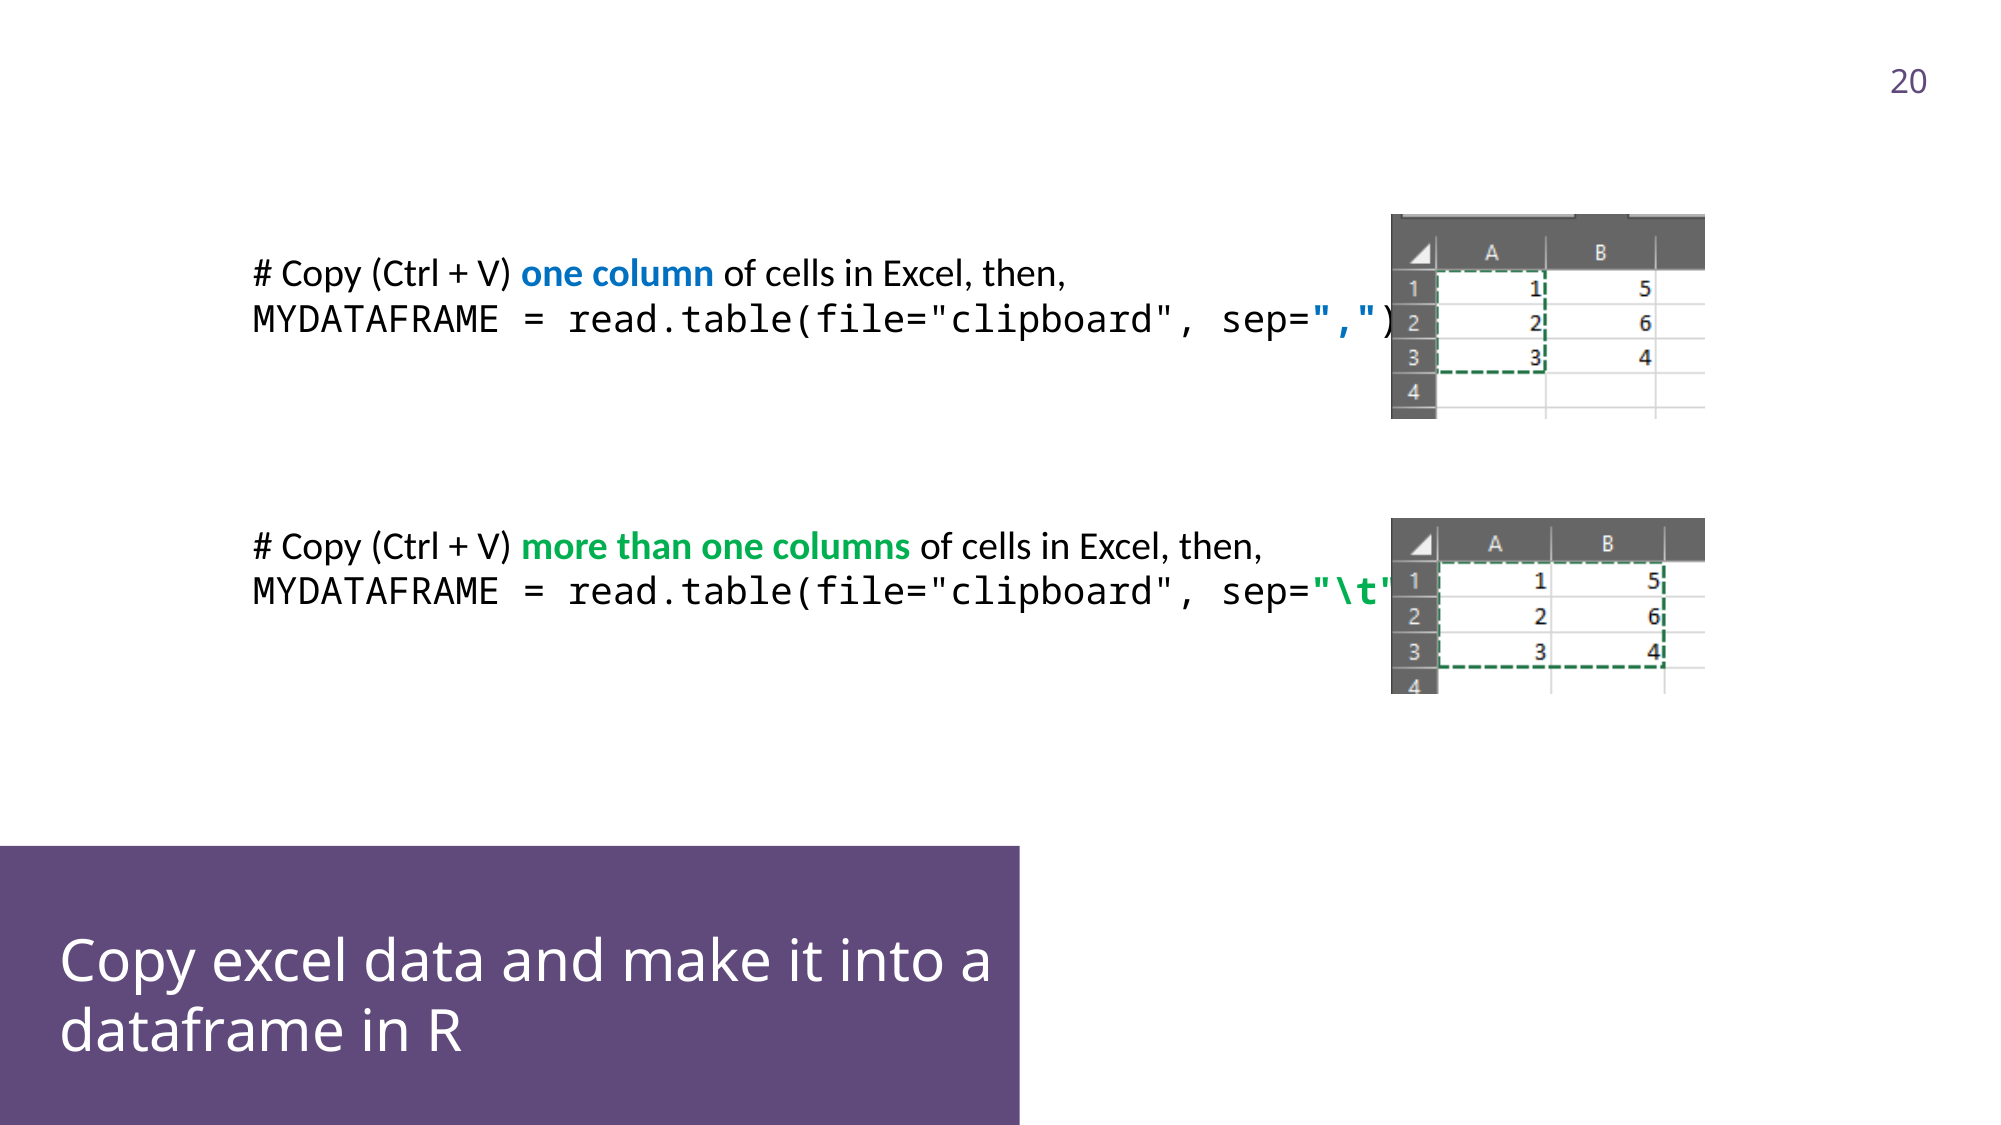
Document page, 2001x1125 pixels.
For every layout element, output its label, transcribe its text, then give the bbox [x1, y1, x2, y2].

picture [1391, 518, 1705, 694]
picture [1391, 214, 1705, 419]
text_box # Copy (Ctrl + V) one column of cells in Excel, then, MYDATAFRAME = read.table(file="clipboard", sep=",") # Copy (Ctrl + V) more than one columns of cells in Excel, then, MYDATAFRAME = read.table(file="clipboard", sep="\t") [238, 239, 1762, 665]
text_box Copy excel data and make it into a dataframe in R [0, 845, 1021, 1125]
slide_number 20 [1822, 52, 1943, 113]
